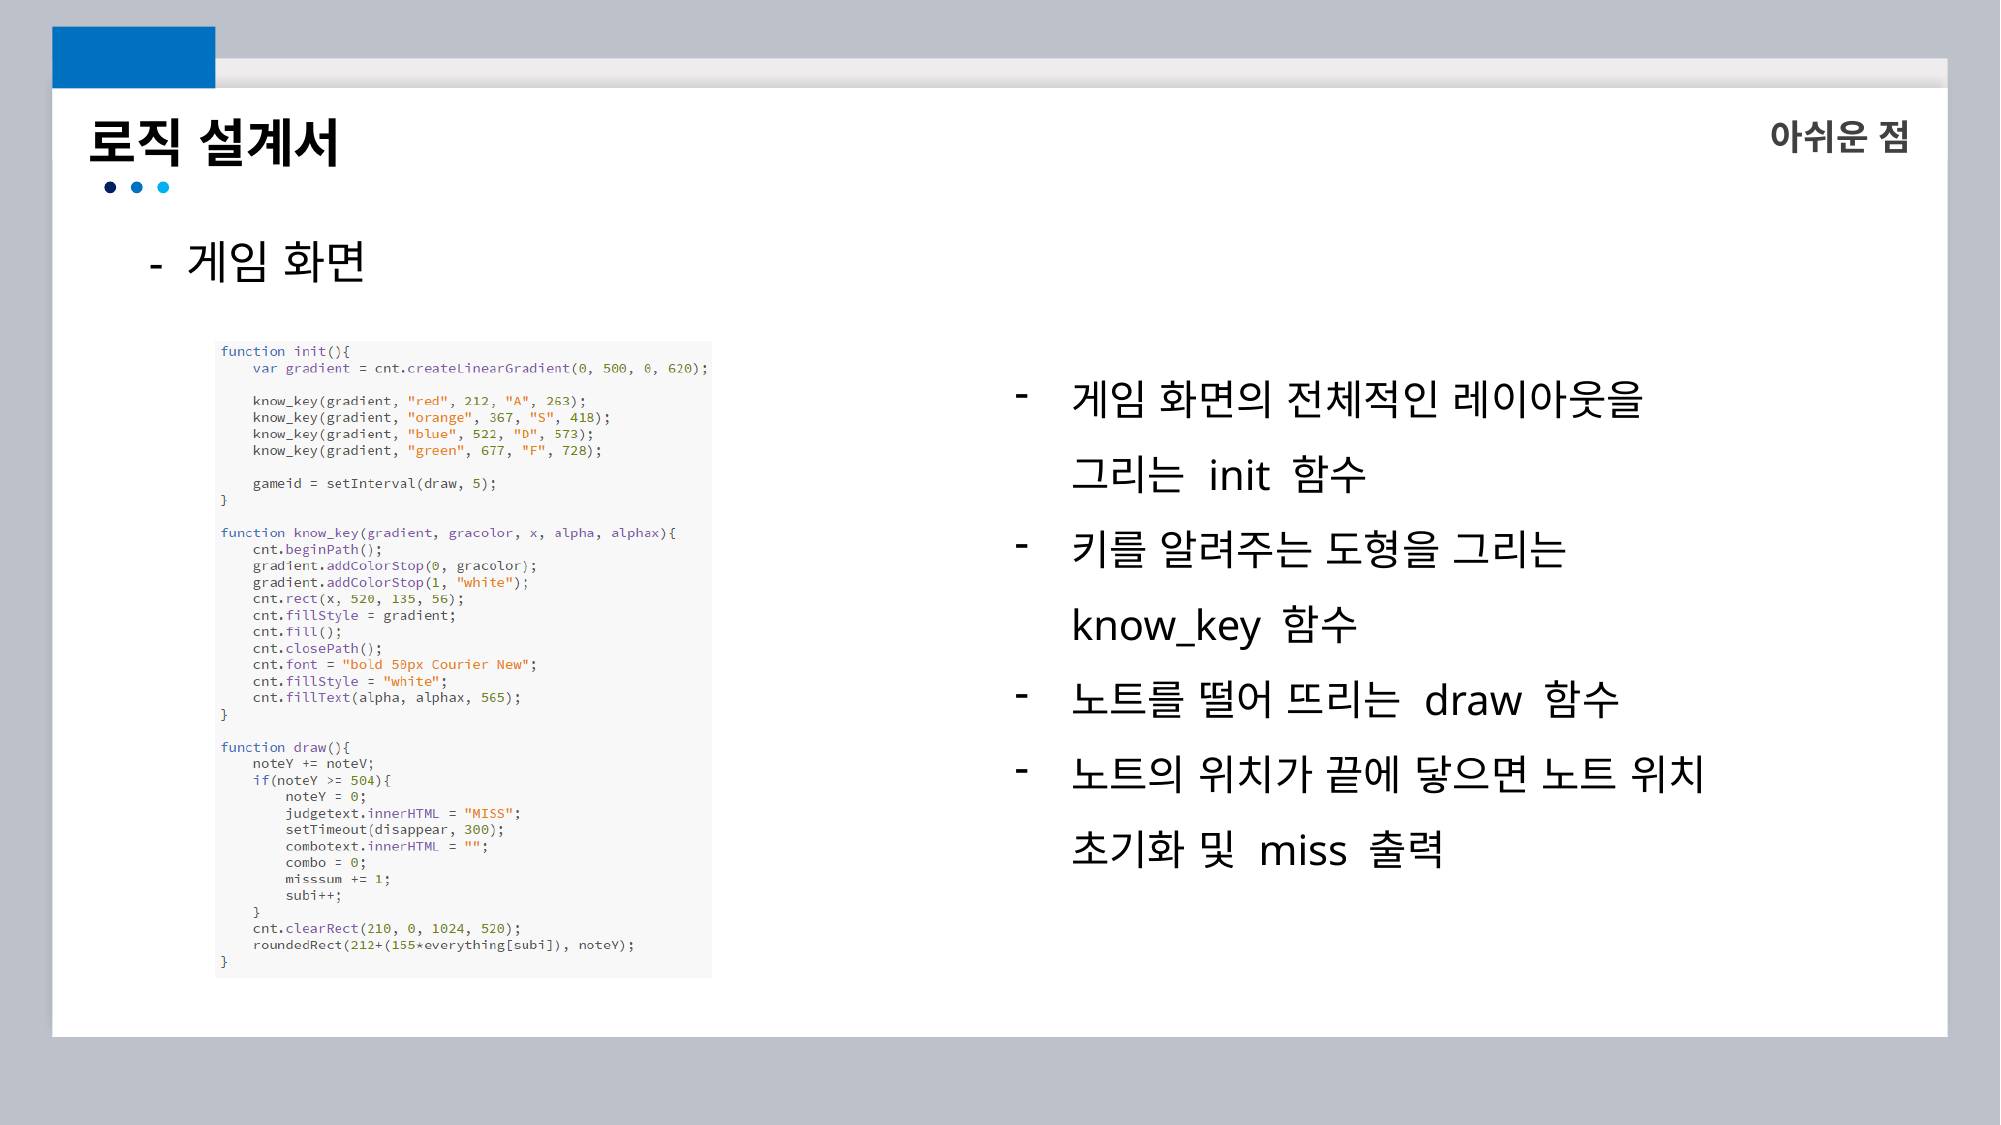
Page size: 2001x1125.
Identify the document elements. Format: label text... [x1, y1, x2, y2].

text_box 아쉬운 점 [1756, 107, 1927, 165]
text_box [51, 26, 217, 89]
picture [215, 341, 712, 978]
text_box 로직 설계서 [73, 103, 357, 181]
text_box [104, 181, 170, 194]
text_box 게임 화면의 전체적인 레이아웃을 그리는 init 함수 키를 알려주는 도형을 그리는 know_key 함수 노트를 떨어 뜨리는 draw 함수 노트의 위치가 끝에 닿으면 노트 위치 초기화 및 miss 출력 [999, 341, 1769, 882]
text_box - 게임 화면 [133, 226, 575, 296]
